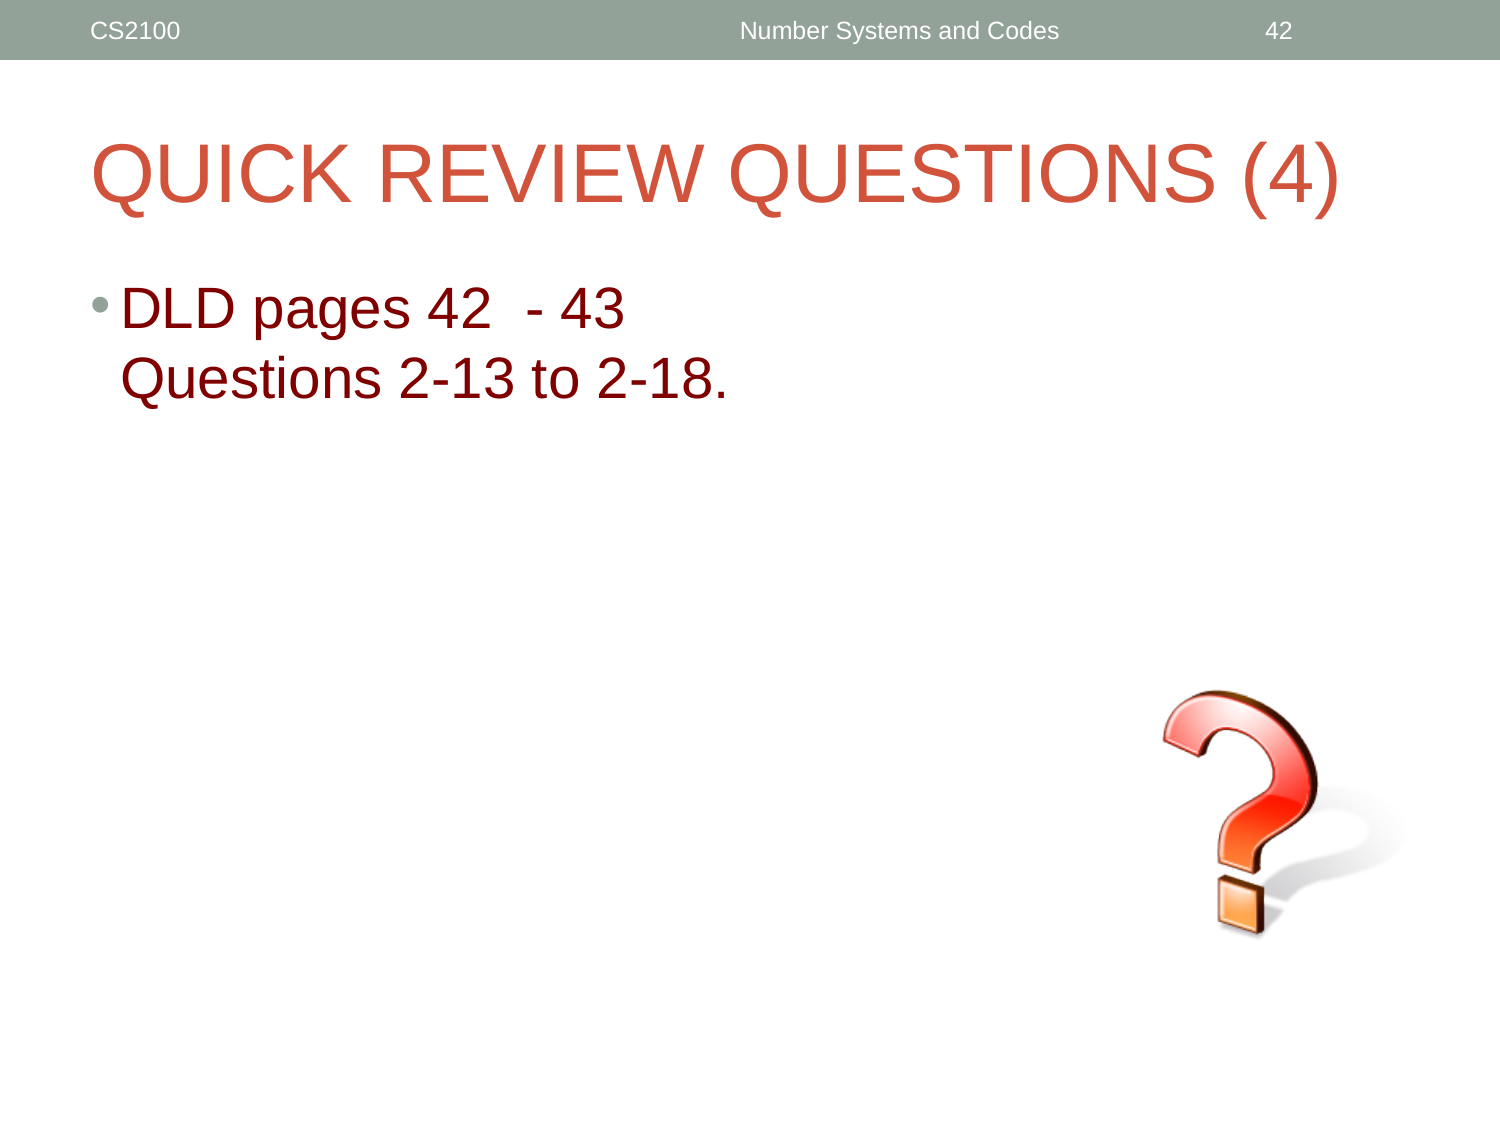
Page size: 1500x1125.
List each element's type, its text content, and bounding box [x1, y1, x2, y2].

footer Number Systems and Codes [562, 3, 1238, 57]
picture [1124, 674, 1407, 957]
slide_number ‹#› [1250, 3, 1425, 57]
slide_number CS2100 [75, 3, 550, 57]
title QUICK REVIEW QUESTIONS (4) [75, 87, 1425, 250]
list DLD pages 42 - 43 Questions 2-13 to 2-18. [75, 262, 1425, 1063]
